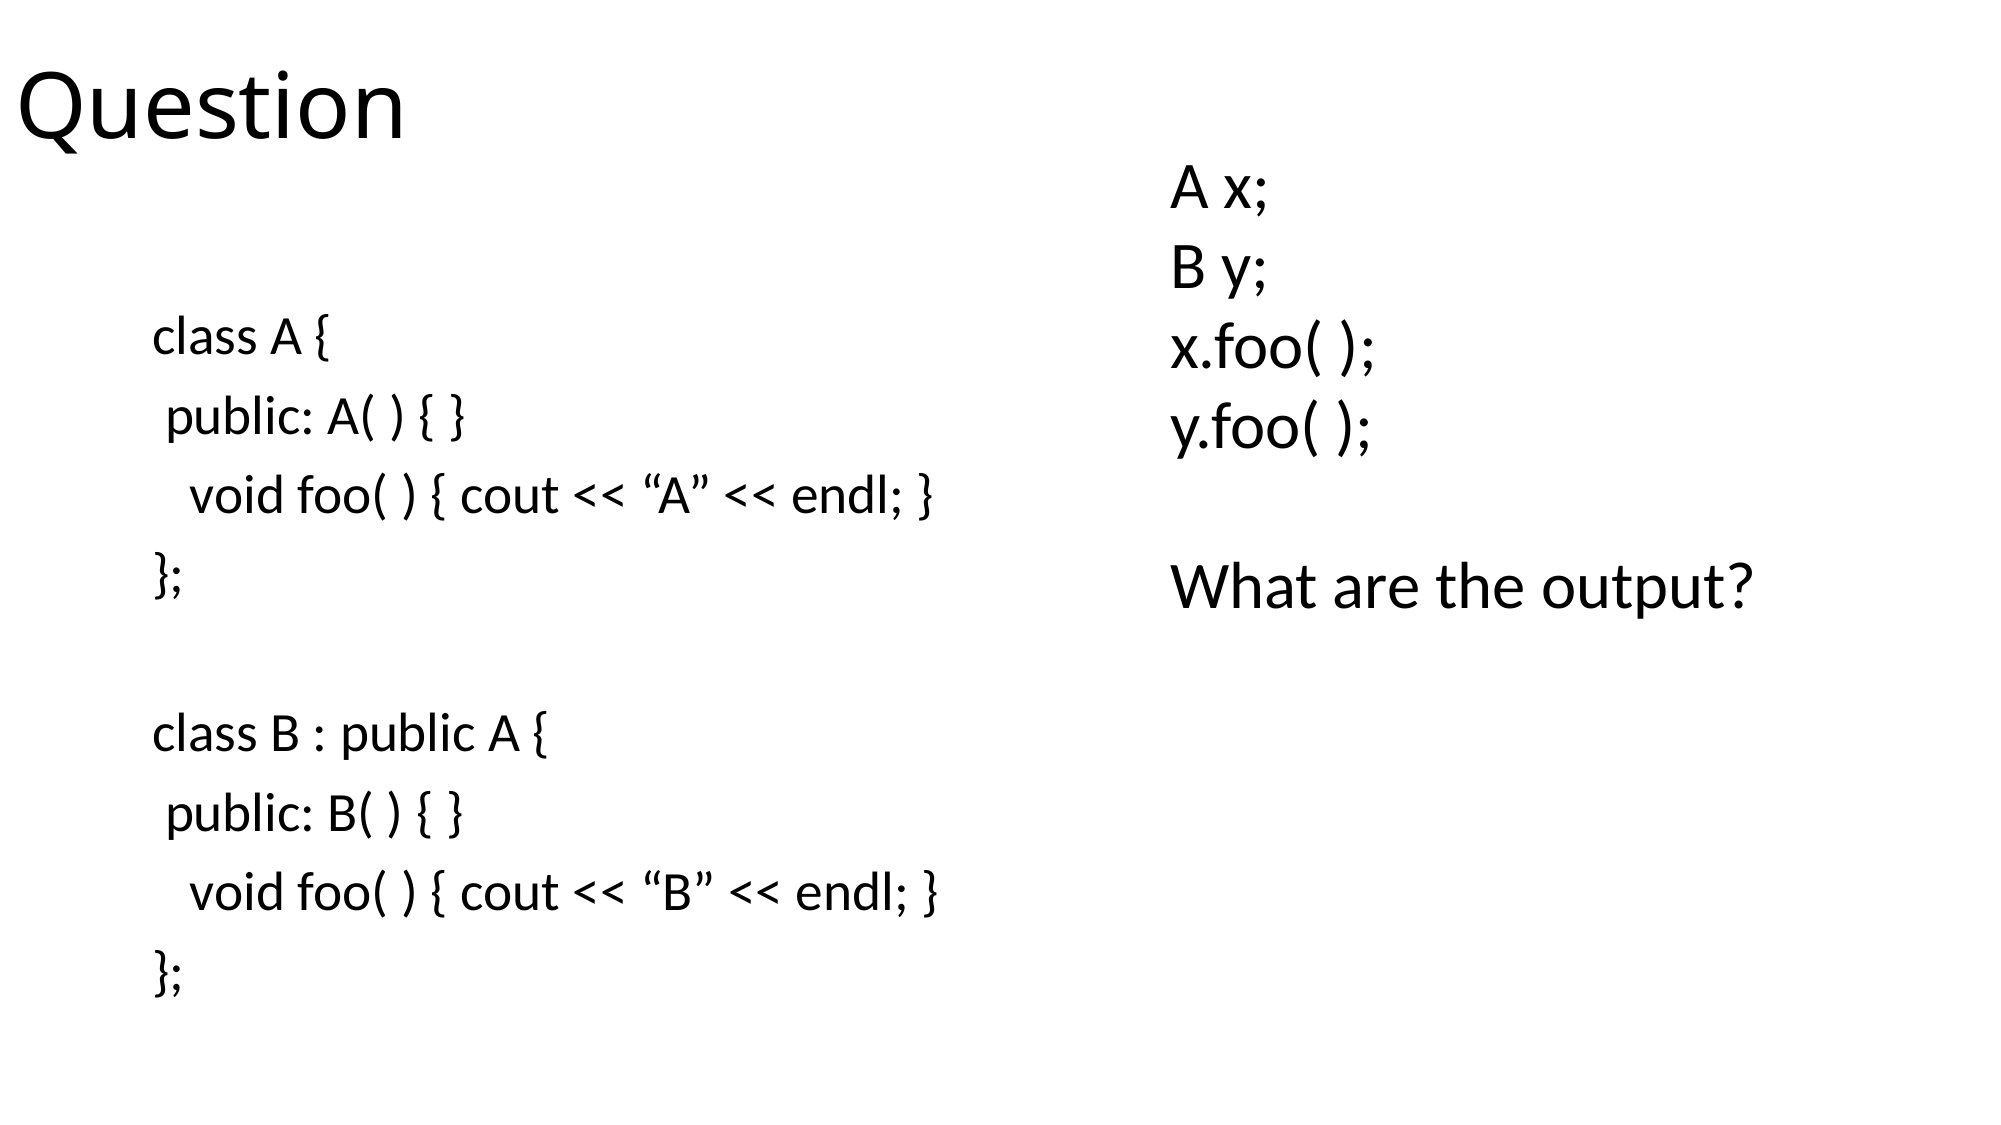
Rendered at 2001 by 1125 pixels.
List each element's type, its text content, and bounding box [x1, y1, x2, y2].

list class A { public: A( ) { } void foo( ) { cout << “A” << endl; } }; class B : public A { public: B( ) { } void foo( ) { cout << “B” << endl; } }; [137, 299, 1025, 1014]
text_box A x; B y; x.foo( ); y.foo( ); What are the output? [1155, 134, 1773, 630]
title Question [0, 0, 1725, 218]
